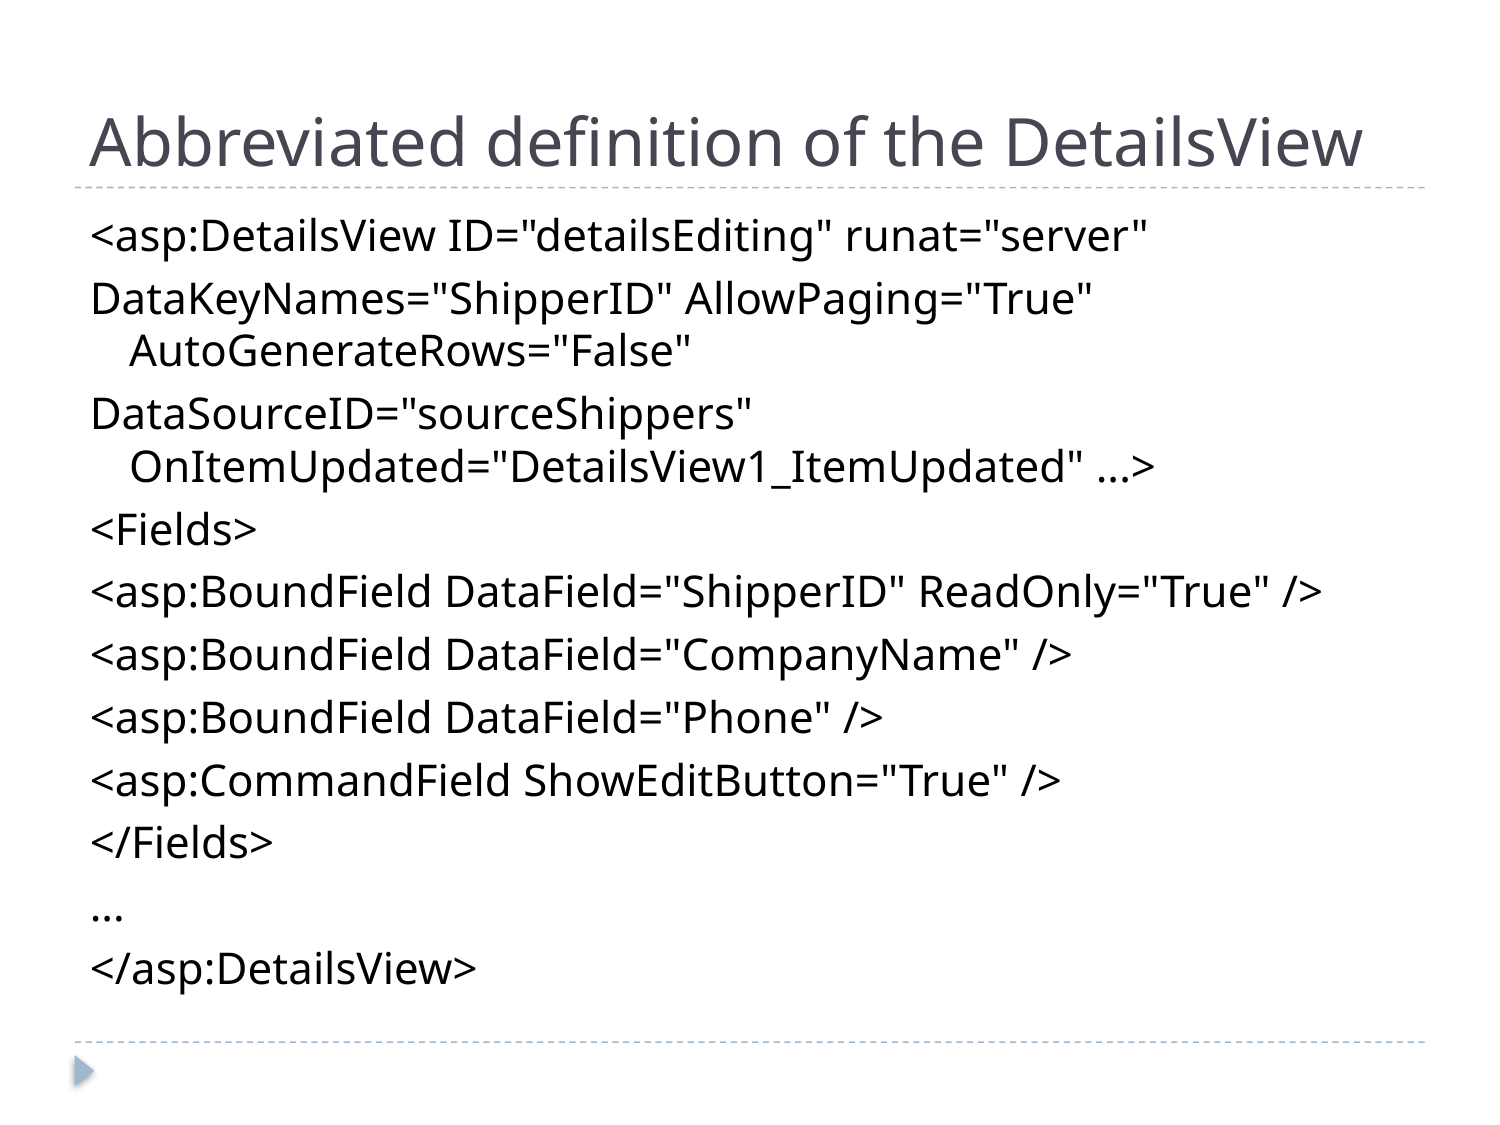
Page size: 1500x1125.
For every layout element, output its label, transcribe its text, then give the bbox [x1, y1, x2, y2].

title Abbreviated definition of the DetailsView [75, 24, 1425, 188]
list <asp:DetailsView ID="detailsEditing" runat="server" DataKeyNames="ShipperID" AllowPaging="True" AutoGenerateRows="False" DataSourceID="sourceShippers" OnItemUpdated="DetailsView1_ItemUpdated" ...> <Fields> <asp:BoundField DataField="ShipperID" ReadOnly="True" /> <asp:BoundField DataField="CompanyName" /> <asp:BoundField DataField="Phone" /> <asp:CommandField ShowEditButton="True" /> </Fields> ... </asp:DetailsView> [75, 200, 1425, 1010]
